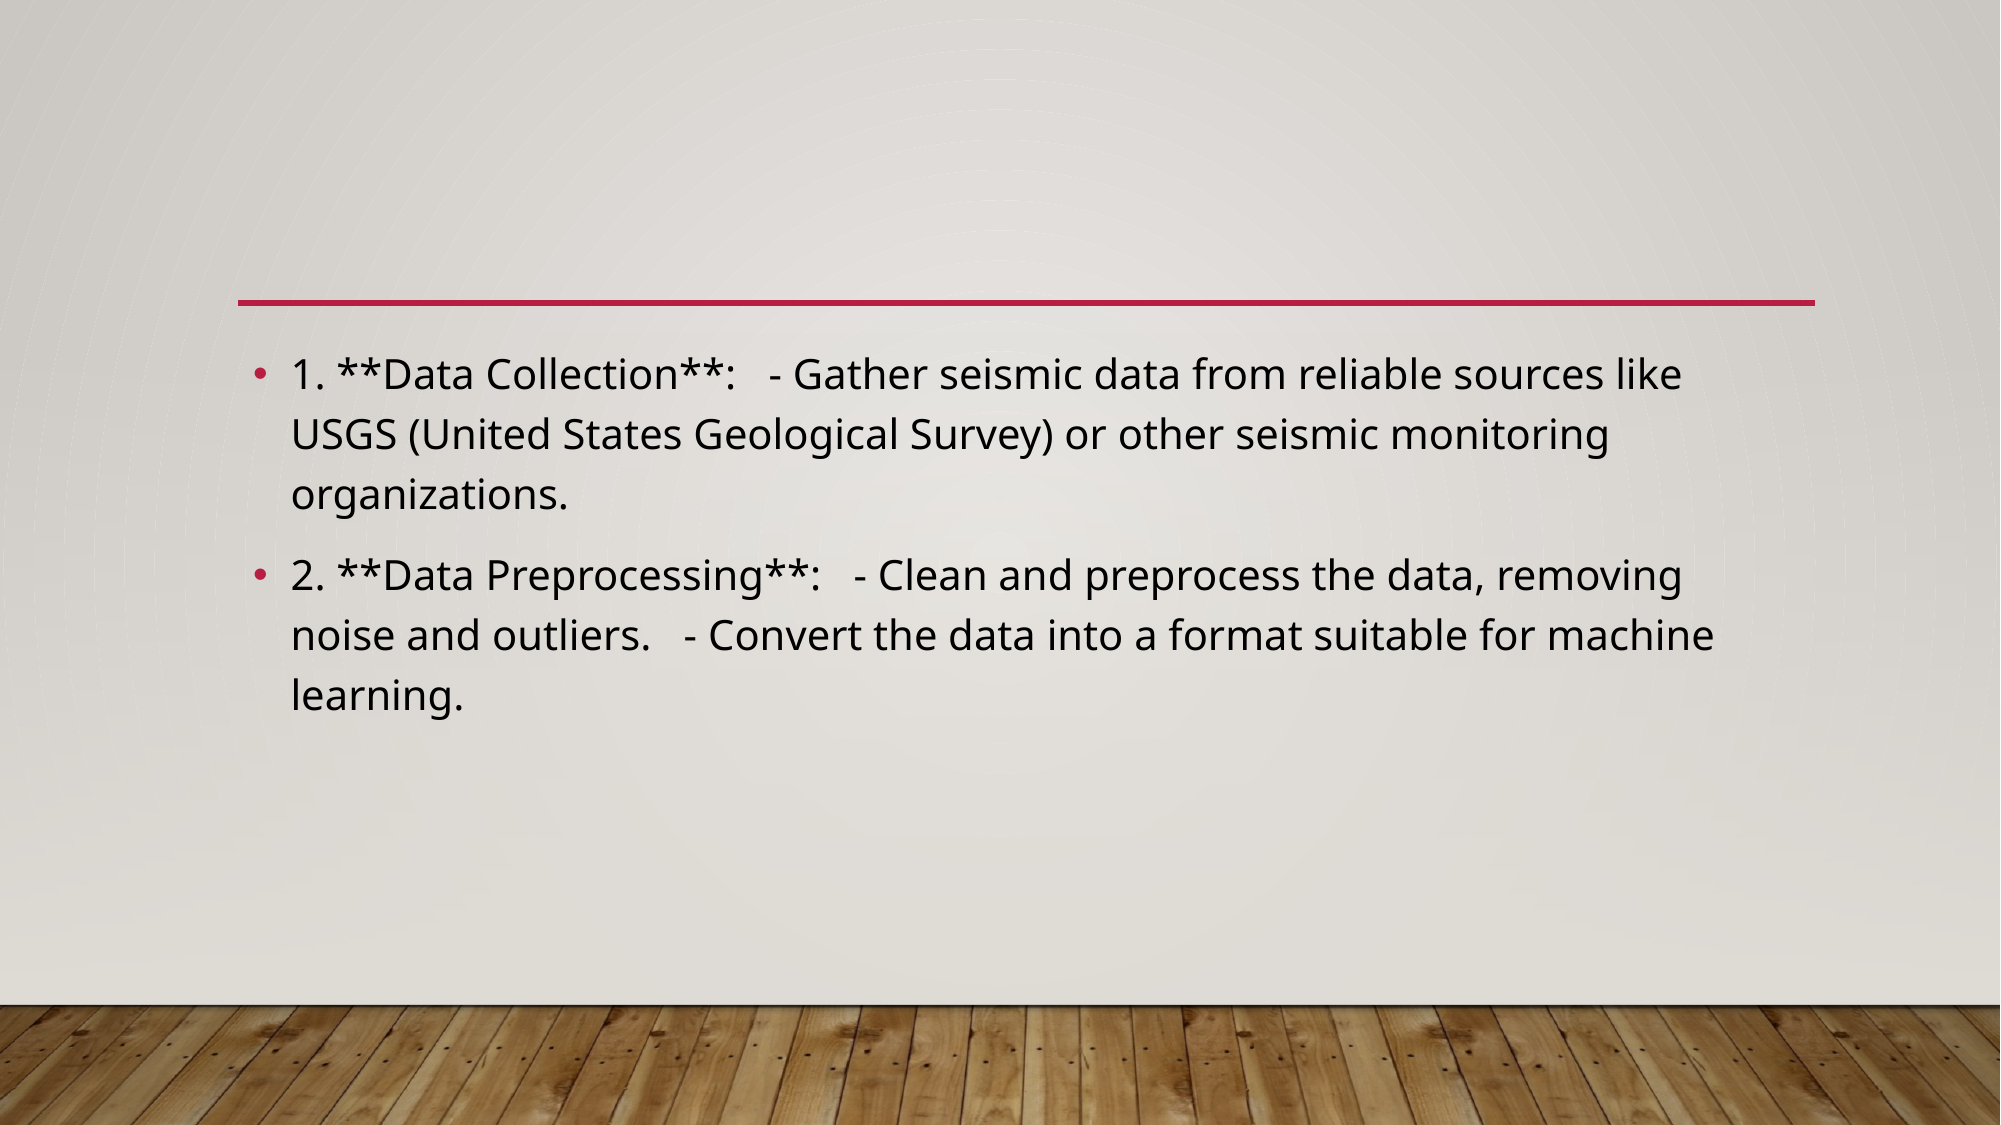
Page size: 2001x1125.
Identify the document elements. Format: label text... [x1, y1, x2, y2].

list 1. **Data Collection**: - Gather seismic data from reliable sources like USGS (United States Geological Survey) or other seismic monitoring organizations. 2. **Data Preprocessing**: - Clean and preprocess the data, removing noise and outliers. - Convert the data into a format suitable for machine learning. [238, 330, 1814, 897]
picture [0, 1005, 2000, 1125]
